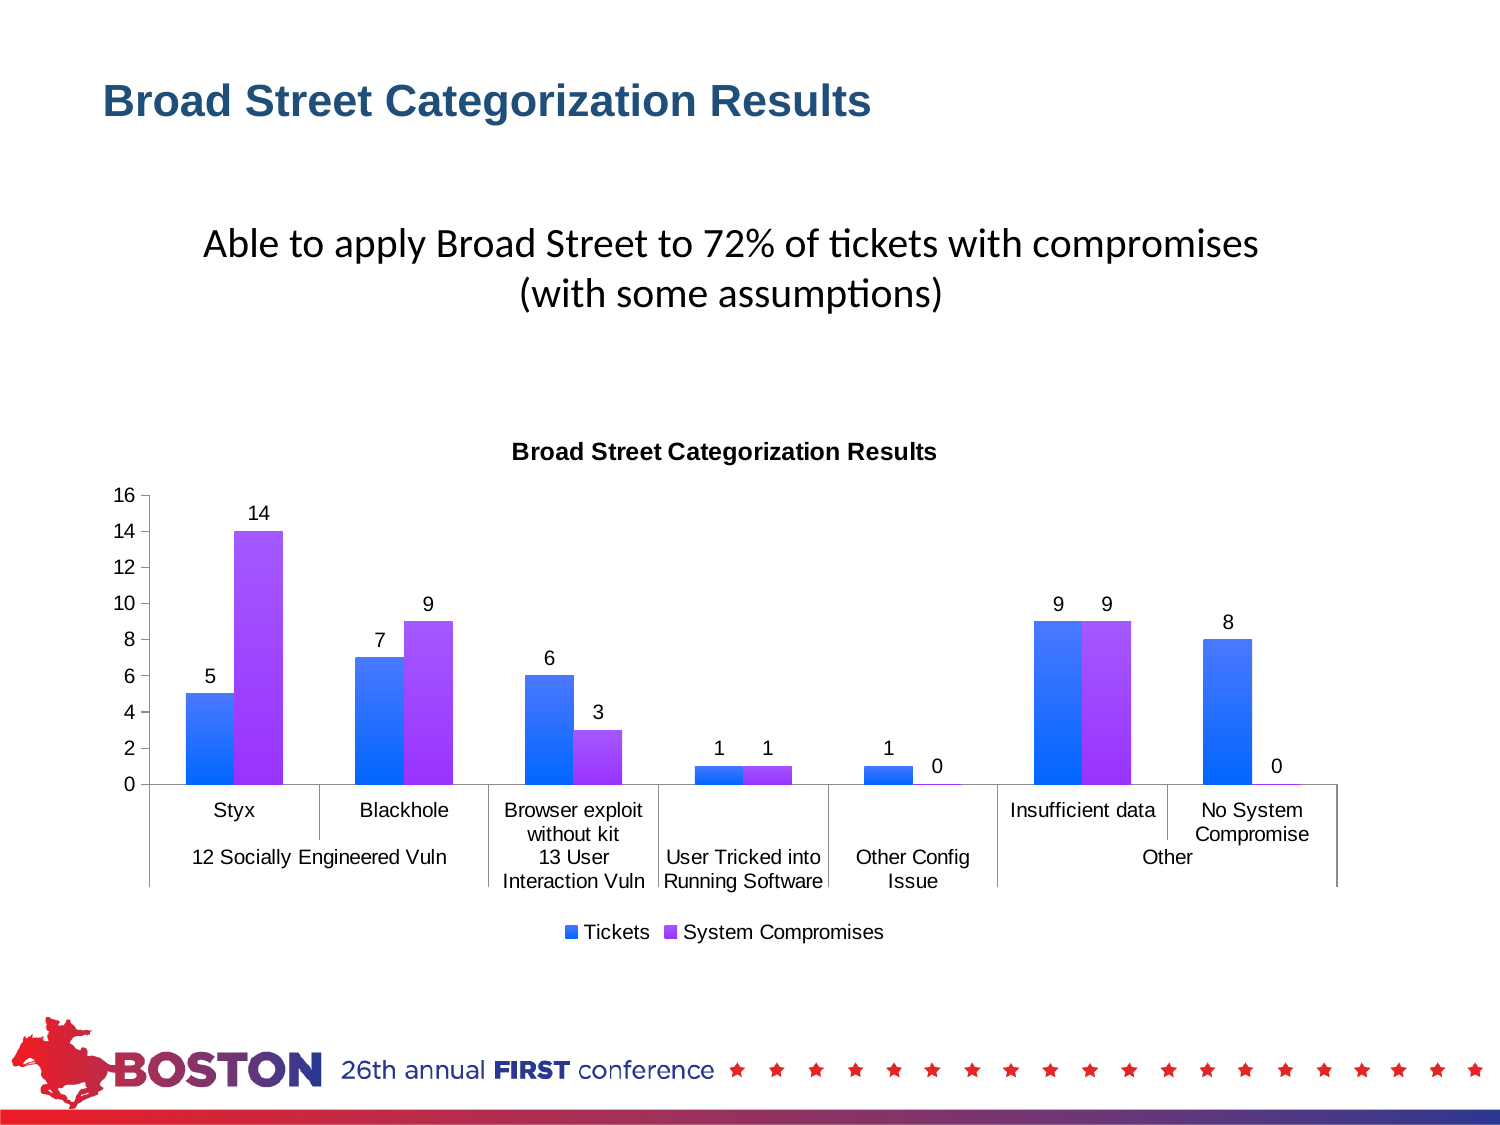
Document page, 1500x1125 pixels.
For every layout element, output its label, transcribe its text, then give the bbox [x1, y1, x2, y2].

title Broad Street Categorization Results [87, 69, 1425, 134]
picture [0, 0, 1500, 1125]
chart [87, 412, 1363, 950]
text_box Able to apply Broad Street to 72% of tickets with compromises (with some assumptions) [37, 208, 1425, 324]
